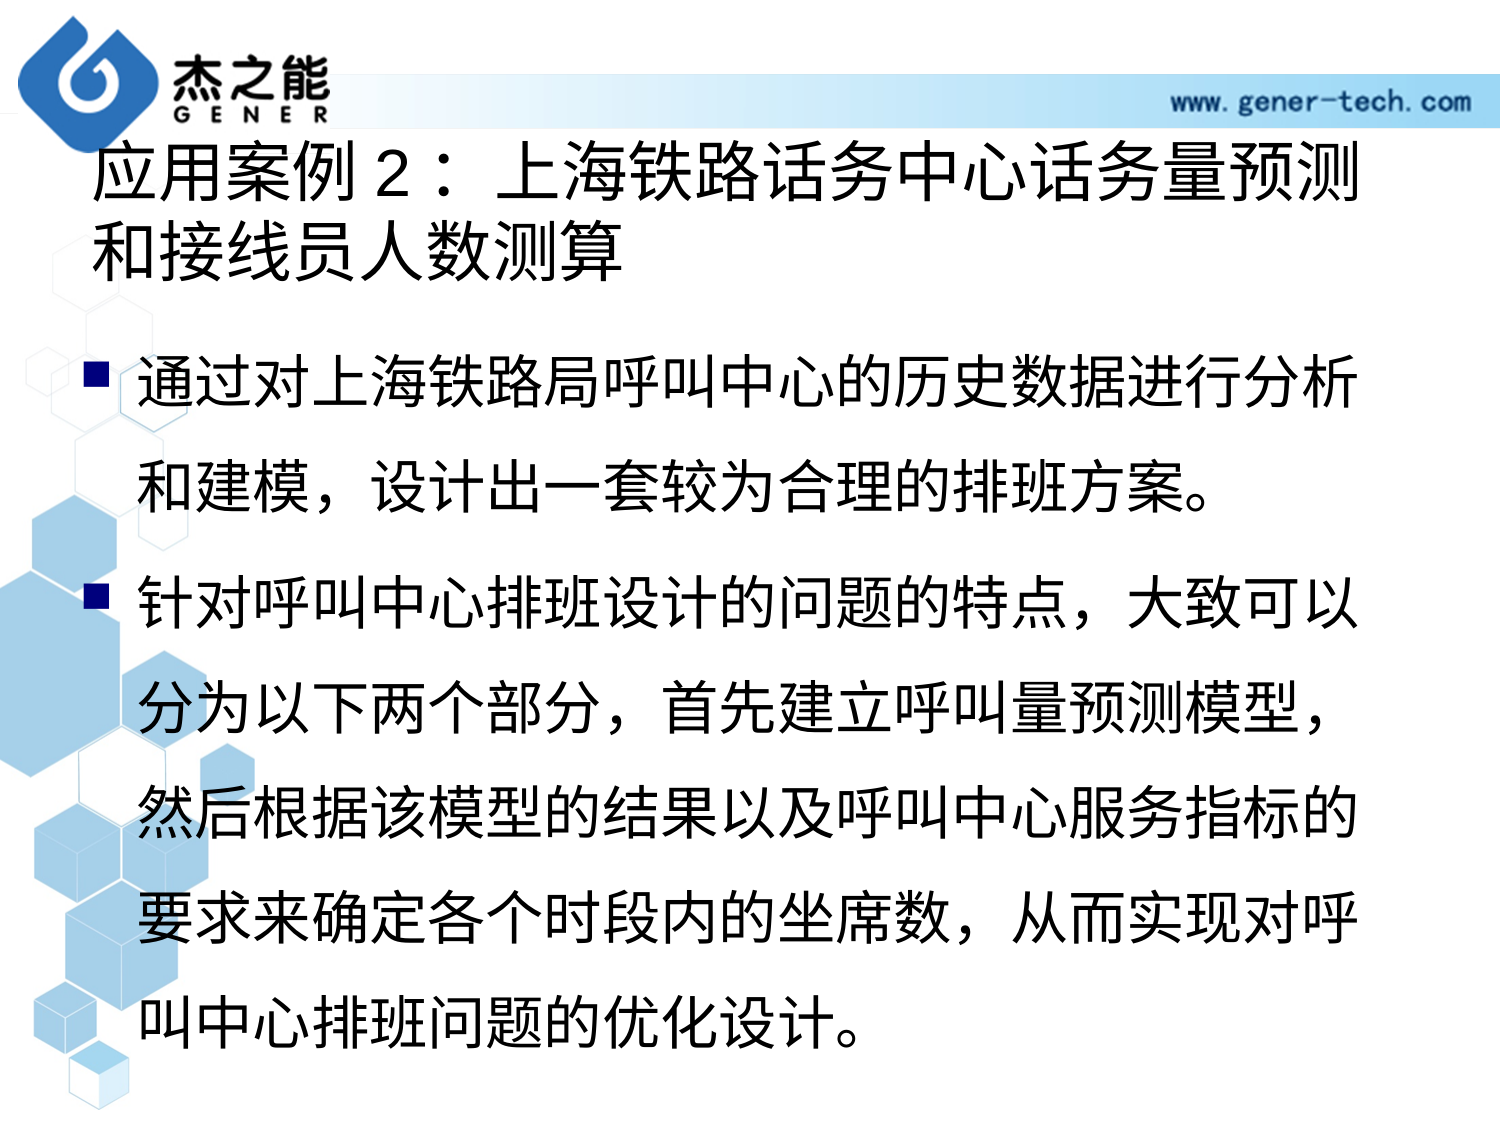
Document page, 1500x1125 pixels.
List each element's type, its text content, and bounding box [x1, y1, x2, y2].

title 应用案例2：上海铁路话务中心话务量预测 和接线员人数测算 [76, 149, 1427, 271]
list 通过对上海铁路局呼叫中心的历史数据进行分析和建模，设计出一套较为合理的排班方案。 针对呼叫中心排班设计的问题的特点，大致可以分为以下两个部分，首先建立呼叫量预测模型，然后根据该模型的结果以及呼叫中心服务指标的要求来确定各个时段内的坐席数，从而实现对呼叫中心排班问题的优化设计。 [64, 302, 1415, 976]
picture [0, 15, 1500, 1110]
